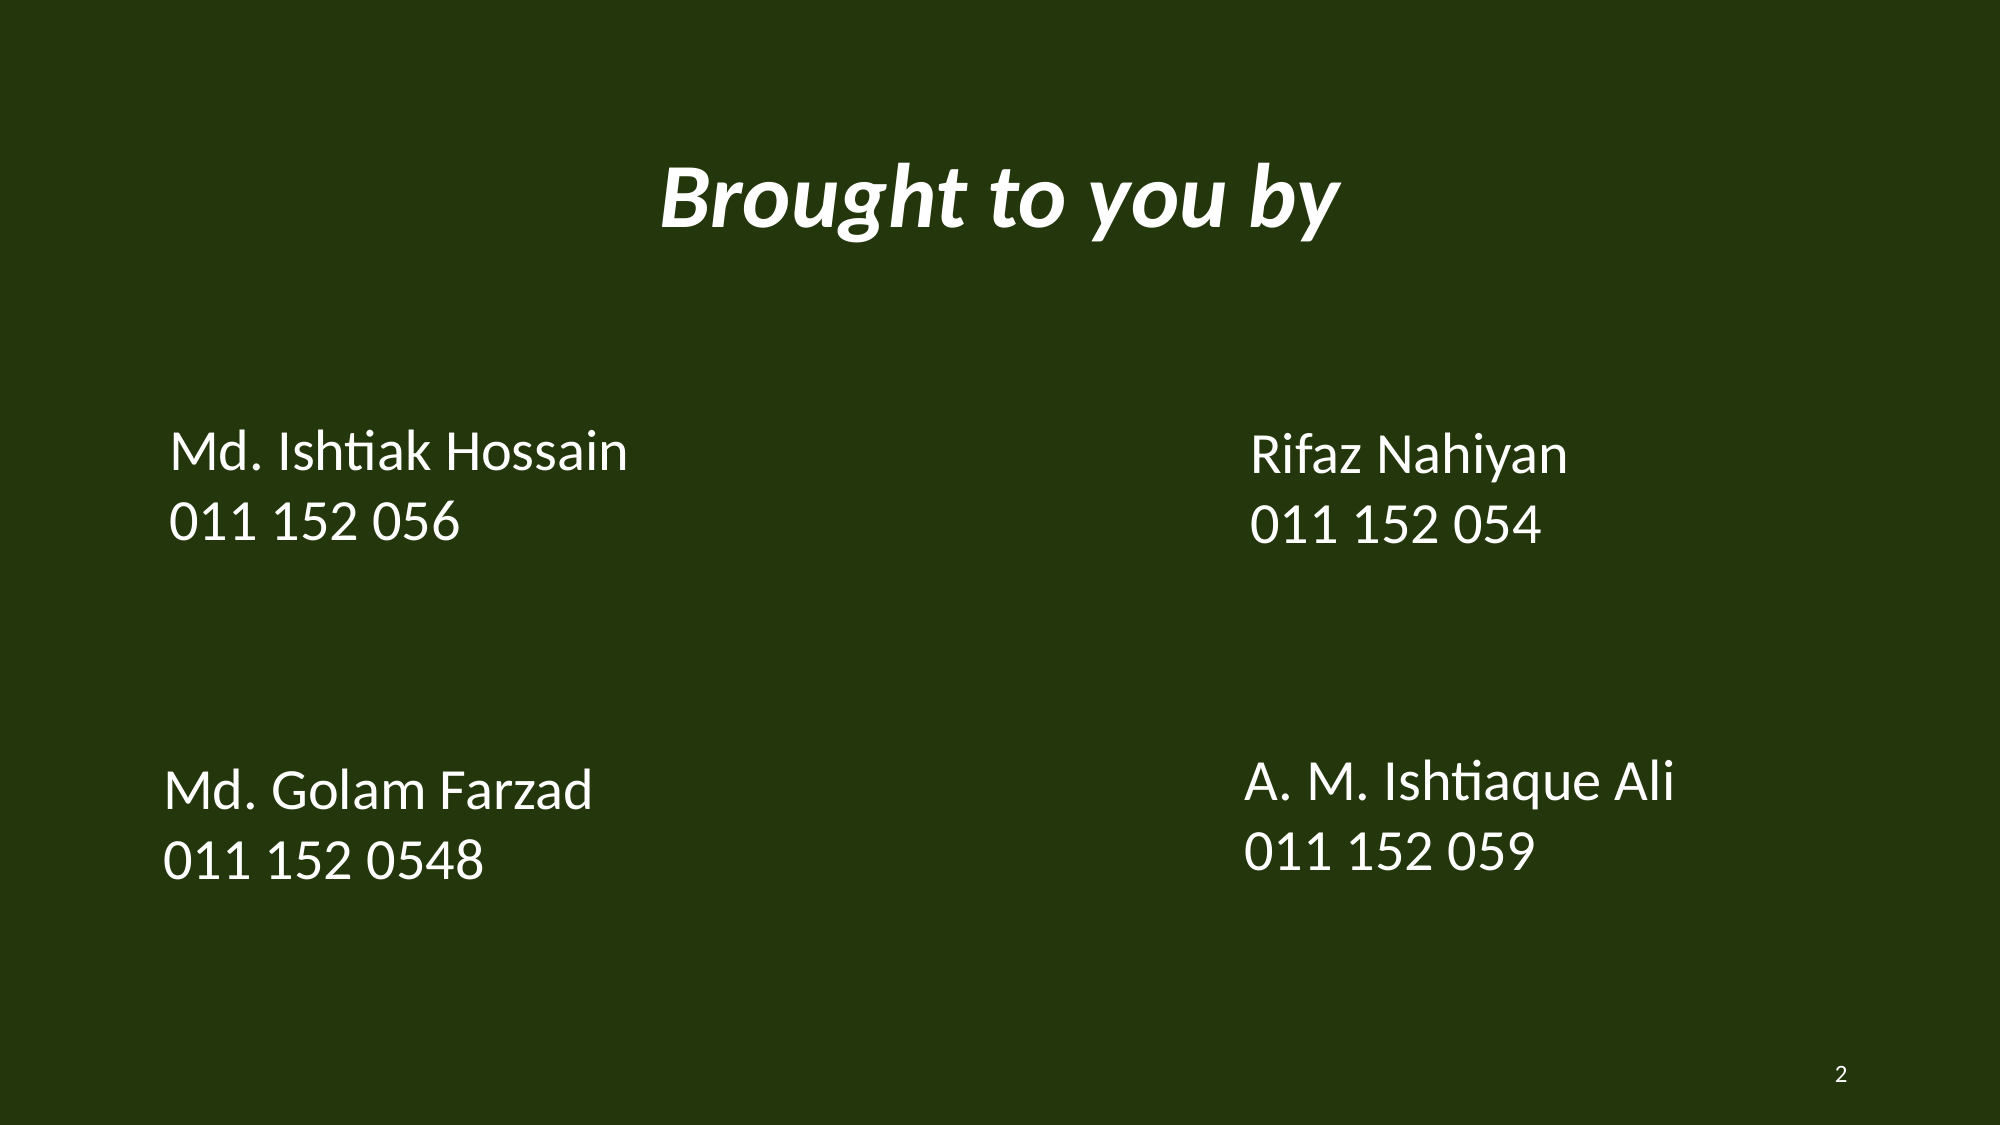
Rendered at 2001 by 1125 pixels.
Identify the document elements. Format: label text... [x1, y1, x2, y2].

text_box Brought to you by [137, 89, 1863, 307]
text_box Md. Golam Farzad 011 152 0548 [148, 744, 884, 899]
text_box <number> [1412, 1042, 1863, 1103]
text_box A. M. Ishtiaque Ali 011 152 059 [1229, 735, 1965, 890]
text_box Rifaz Nahiyan 011 152 054 [1235, 407, 1971, 563]
text_box Md. Ishtiak Hossain 011 152 056 [154, 405, 890, 560]
